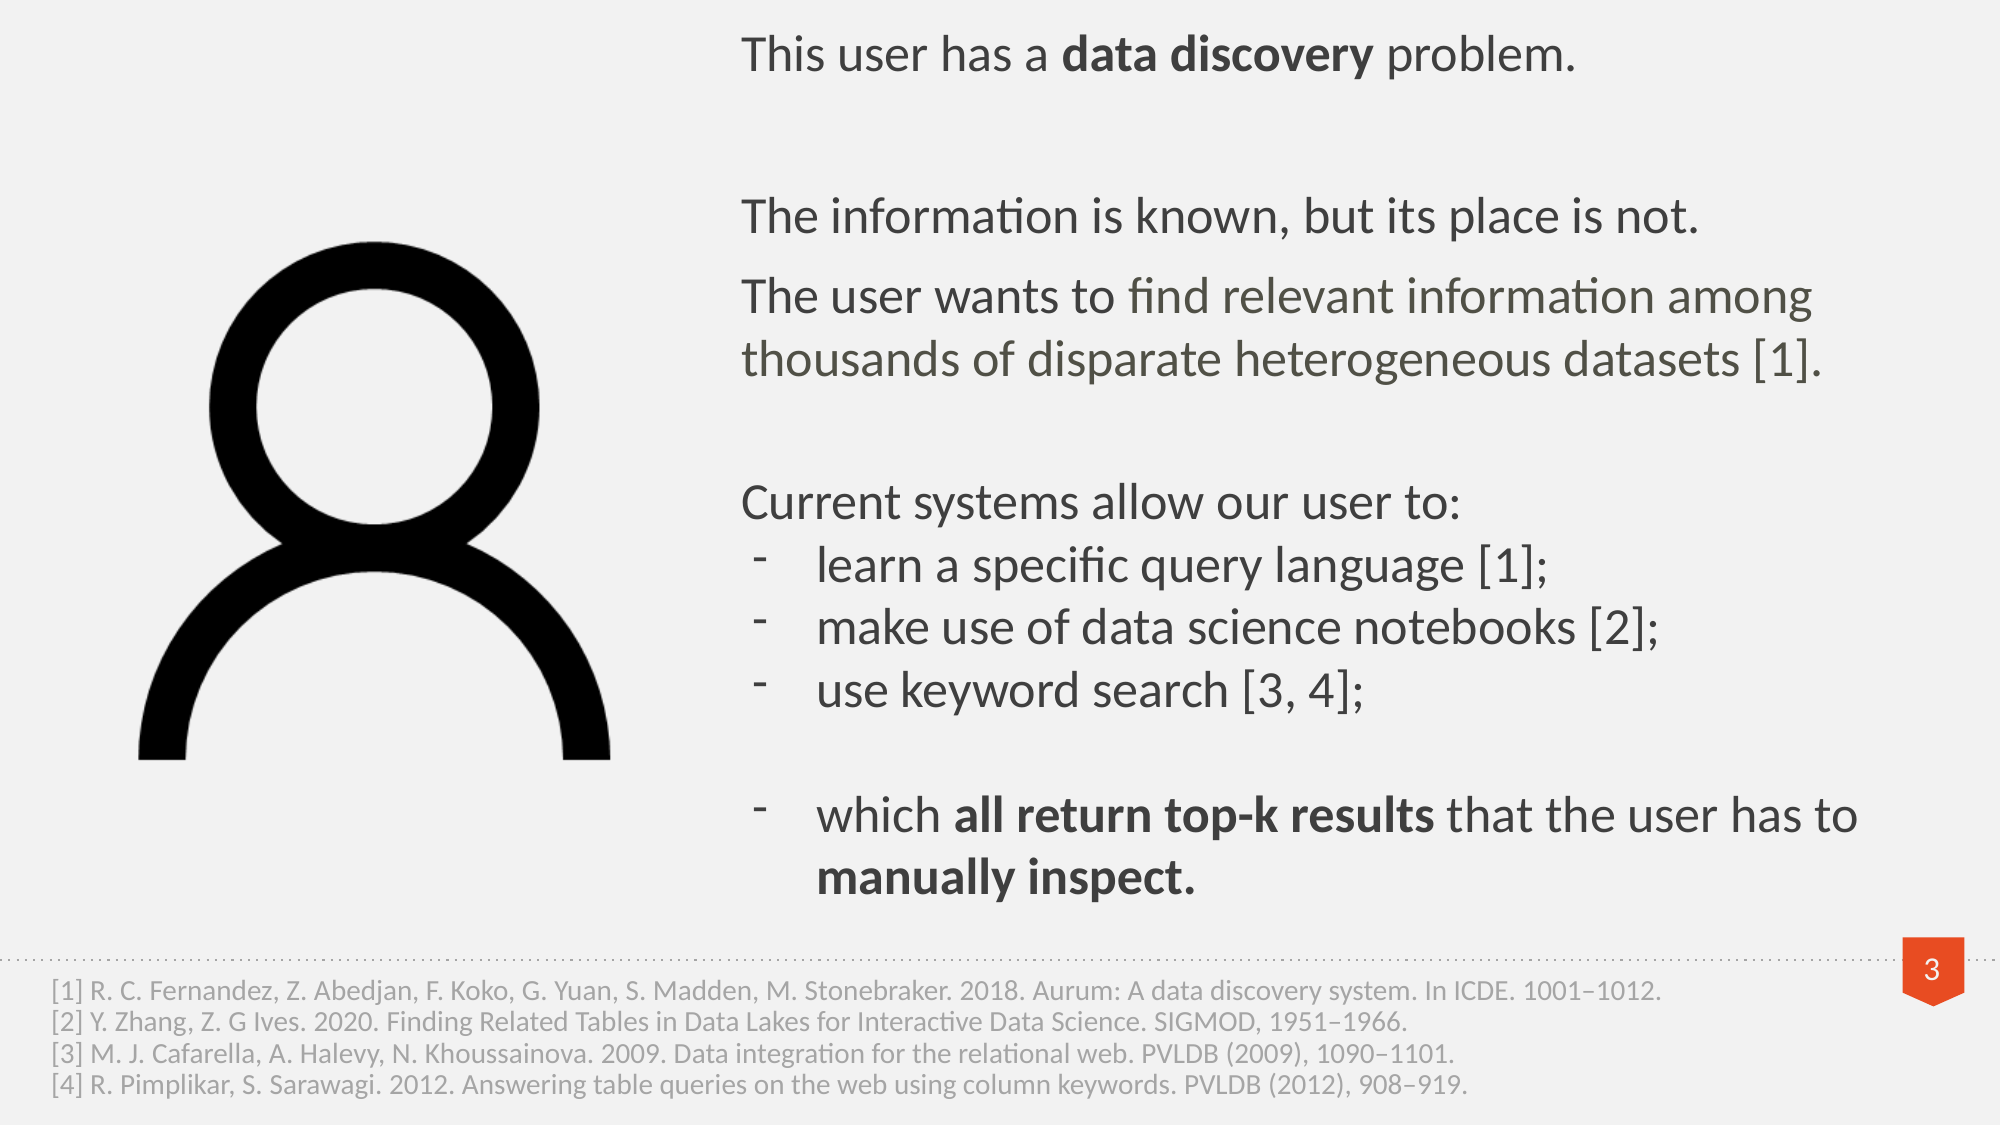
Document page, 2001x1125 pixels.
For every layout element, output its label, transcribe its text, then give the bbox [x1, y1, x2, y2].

text_box This user has a data discovery problem. The information is known, but its place is not. The user wants to find relevant information among thousands of disparate heterogeneous datasets [1]. Current systems allow our user to: learn a specific query language [1]; make use of data science notebooks [2]; use keyword search [3, 4]; which all return top-k results that the user has to manually inspect. [726, 12, 1968, 959]
subtitle [1] R. C. Fernandez, Z. Abedjan, F. Koko, G. Yuan, S. Madden, M. Stonebraker. 2018. Aurum: A data discovery system. In ICDE. 1001–1012. [2] Y. Zhang, Z. G Ives. 2020. Finding Related Tables in Data Lakes for Interactive Data Science. SIGMOD, 1951–1966. [3] M. J. Cafarella, A. Halevy, N. Khoussainova. 2009. Data integration for the relational web. PVLDB (2009), 1090–1101. [4] R. Pimplikar, S. Sarawagi. 2012. Answering table queries on the web using column keywords. PVLDB (2012), 908–919. [36, 971, 1859, 1037]
picture [0, 123, 752, 879]
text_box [1887, 937, 1977, 1007]
text_box [0, 1009, 2000, 1059]
text_box [0, 1069, 2000, 1125]
